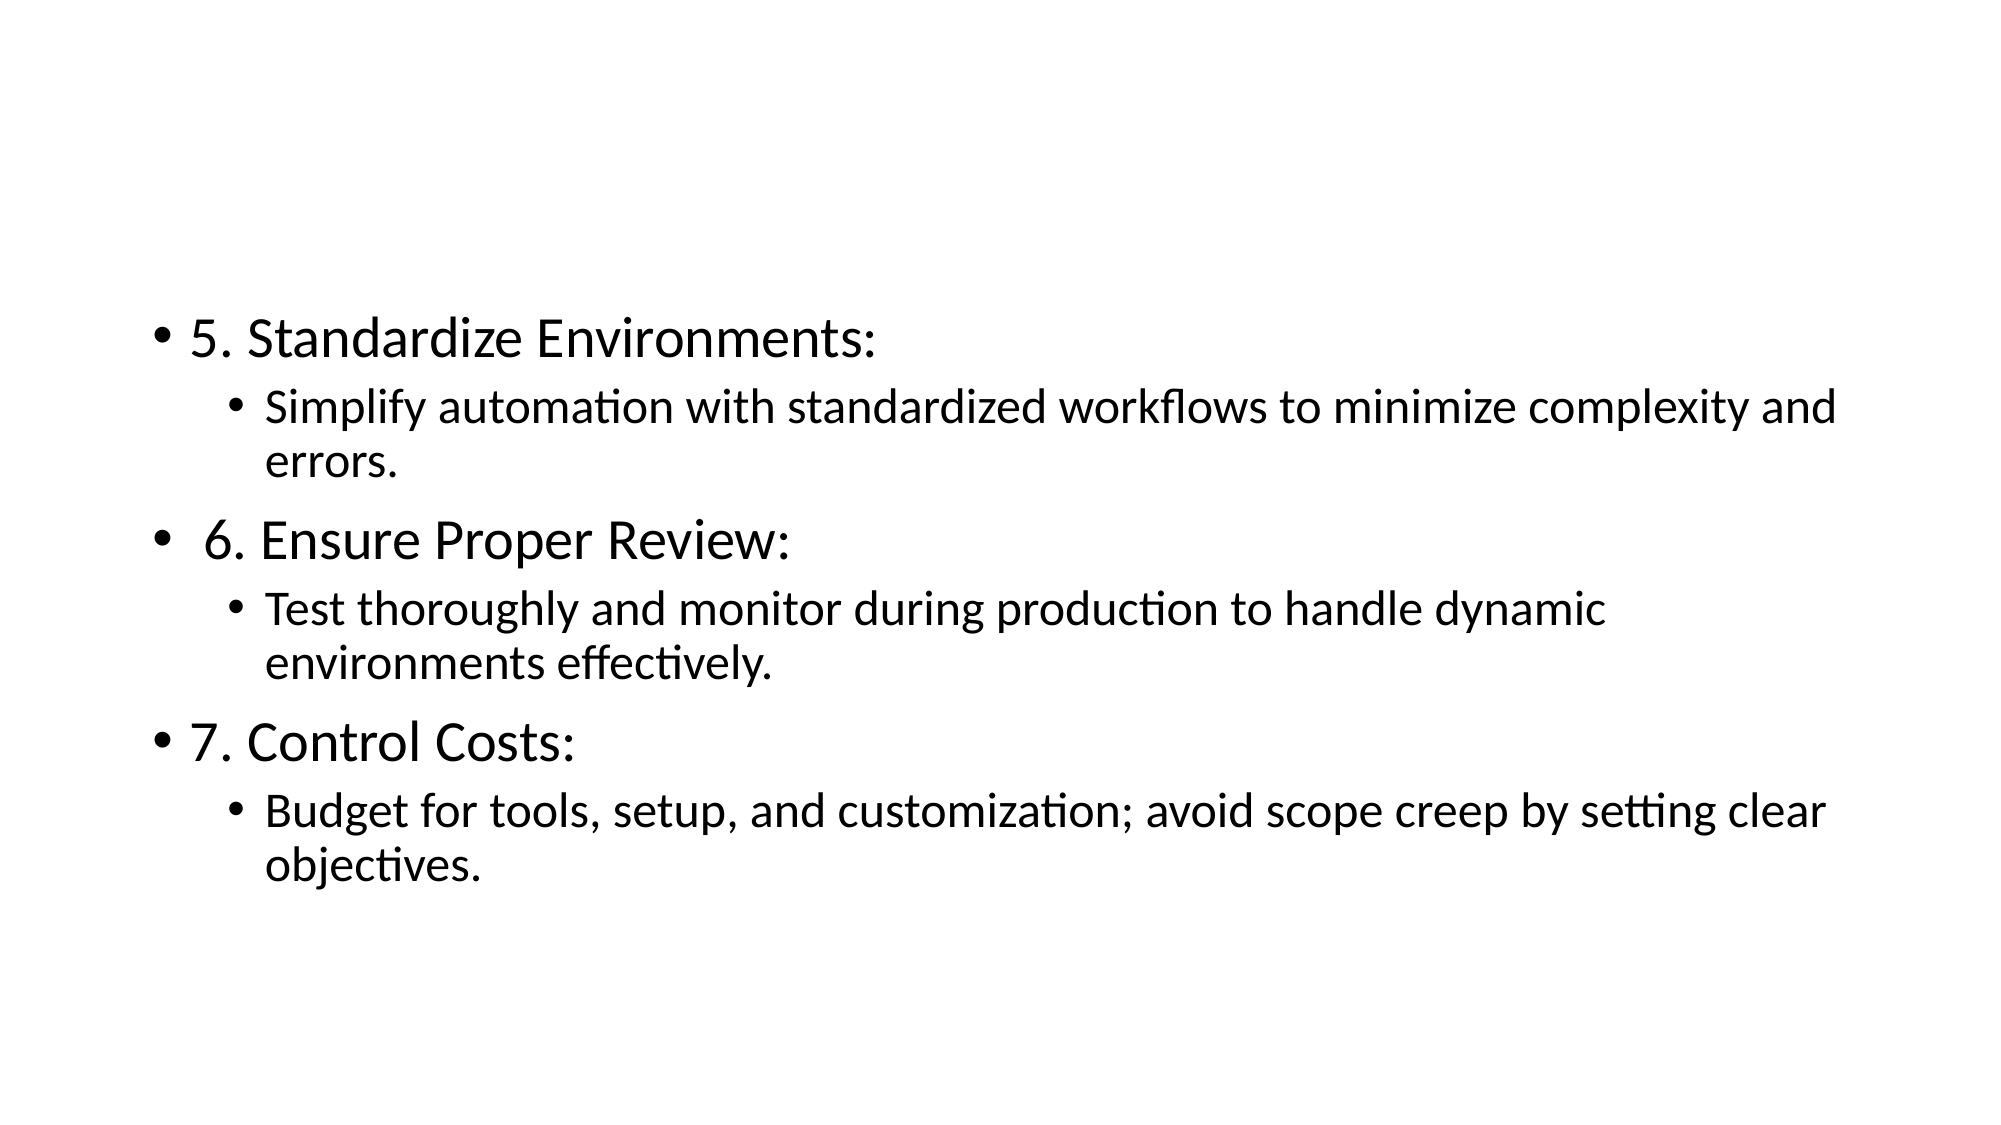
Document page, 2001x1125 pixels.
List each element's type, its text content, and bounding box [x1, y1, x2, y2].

list 5. Standardize Environments: Simplify automation with standardized workflows to minimize complexity and errors. 6. Ensure Proper Review: Test thoroughly and monitor during production to handle dynamic environments effectively. 7. Control Costs: Budget for tools, setup, and customization; avoid scope creep by setting clear objectives. [137, 299, 1863, 1014]
